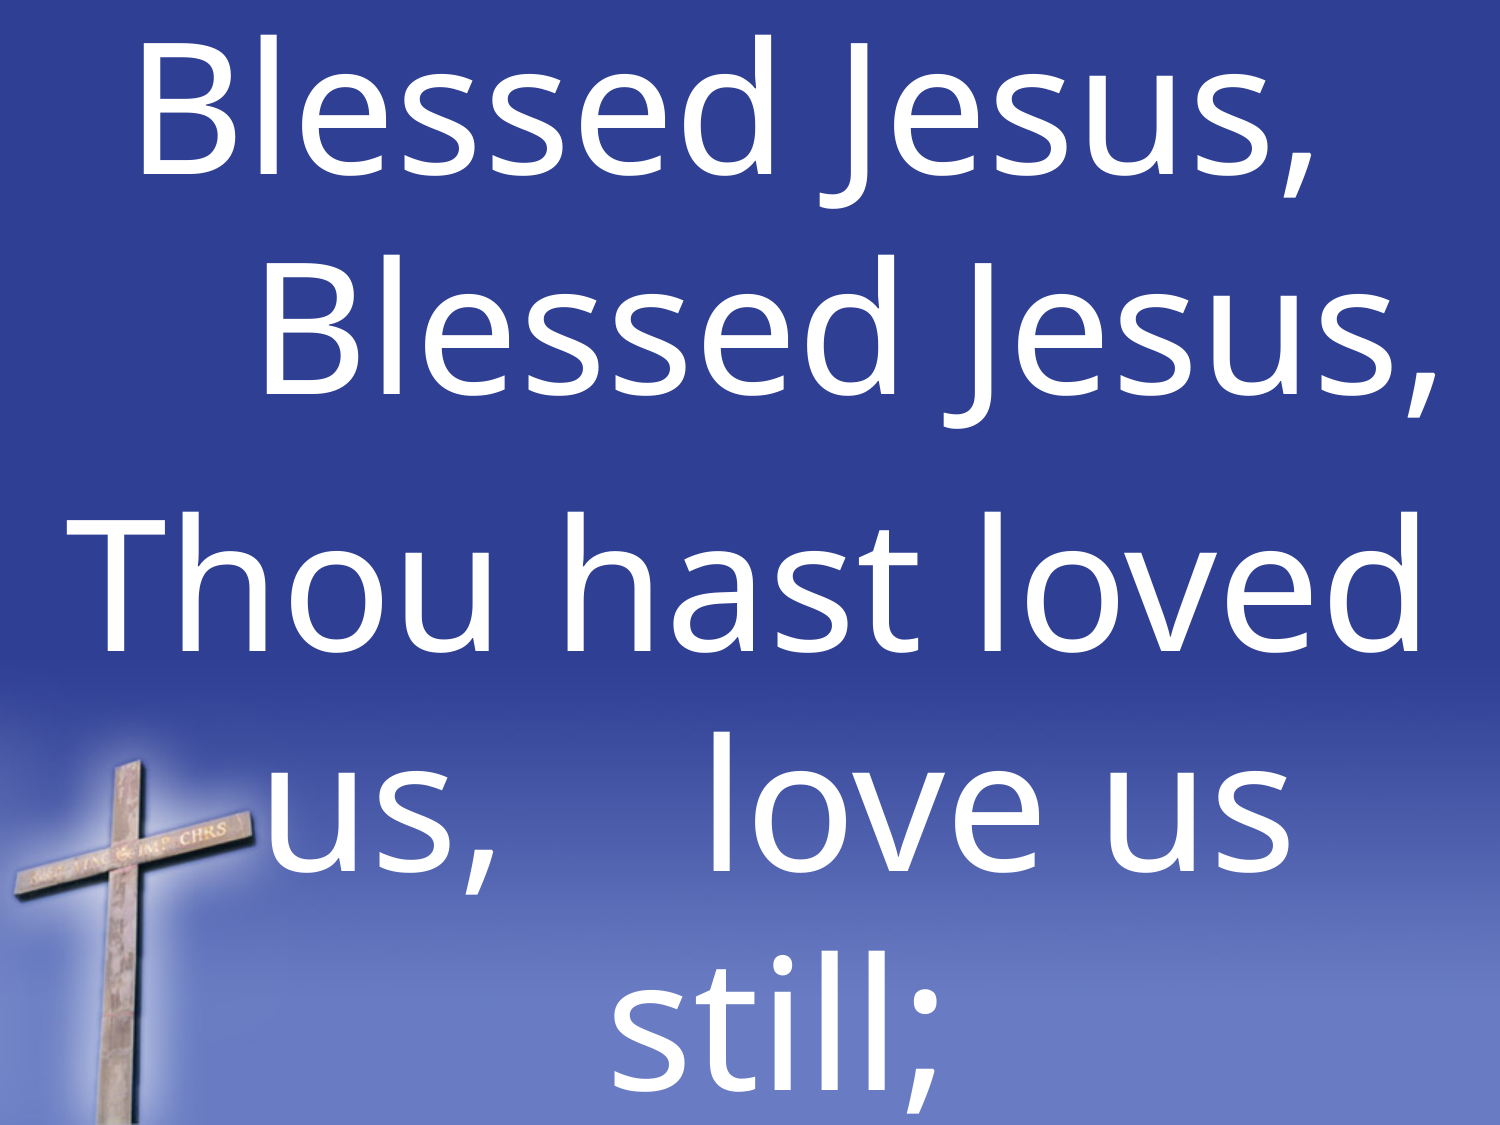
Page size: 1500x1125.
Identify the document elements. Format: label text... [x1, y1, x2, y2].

list Blessed Jesus, Blessed Jesus, Thou hast loved us, love us still; . [0, 0, 1500, 1125]
